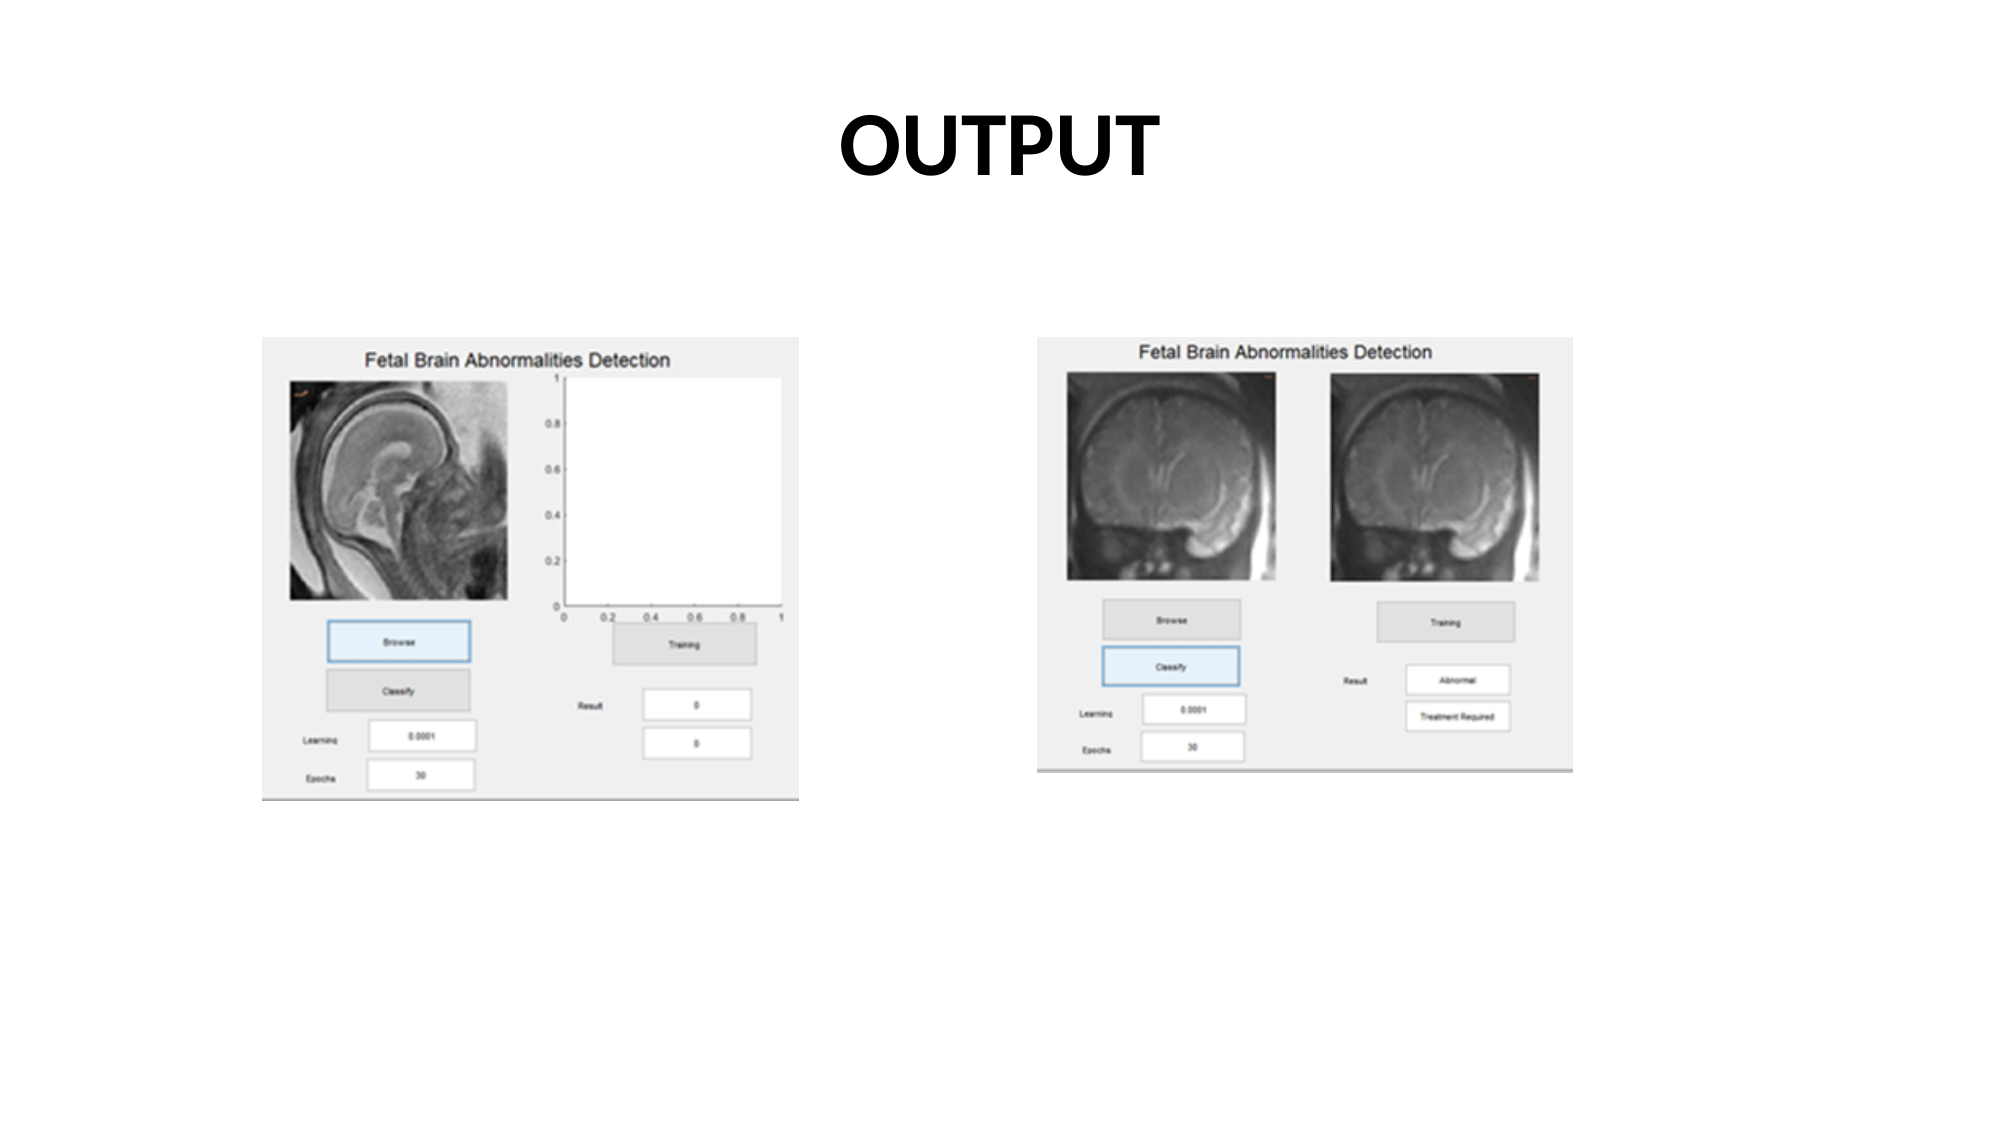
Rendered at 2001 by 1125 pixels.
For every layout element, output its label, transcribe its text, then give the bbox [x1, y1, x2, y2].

picture [262, 337, 799, 801]
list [1037, 337, 1573, 773]
title OUTPUT [99, 45, 1900, 233]
